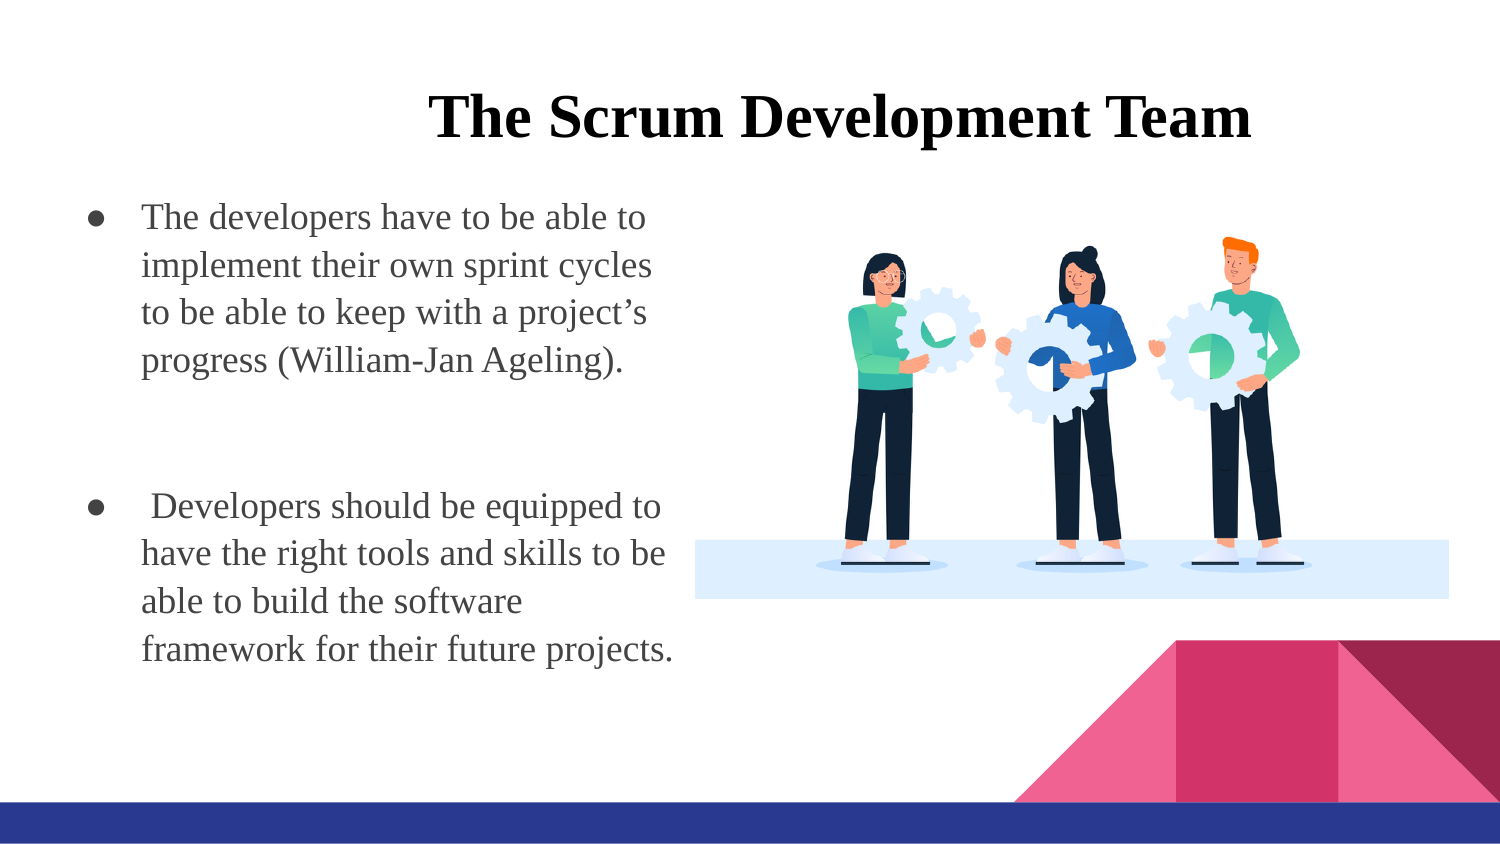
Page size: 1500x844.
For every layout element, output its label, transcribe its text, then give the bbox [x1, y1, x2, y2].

title The Scrum Development Team [51, 67, 1449, 167]
list The developers have to be able to implement their own sprint cycles to be able to keep with a project’s progress (William-Jan Ageling). Developers should be equipped to have the right tools and skills to be able to build the software framework for their future projects. [51, 174, 696, 770]
picture [695, 174, 1450, 599]
